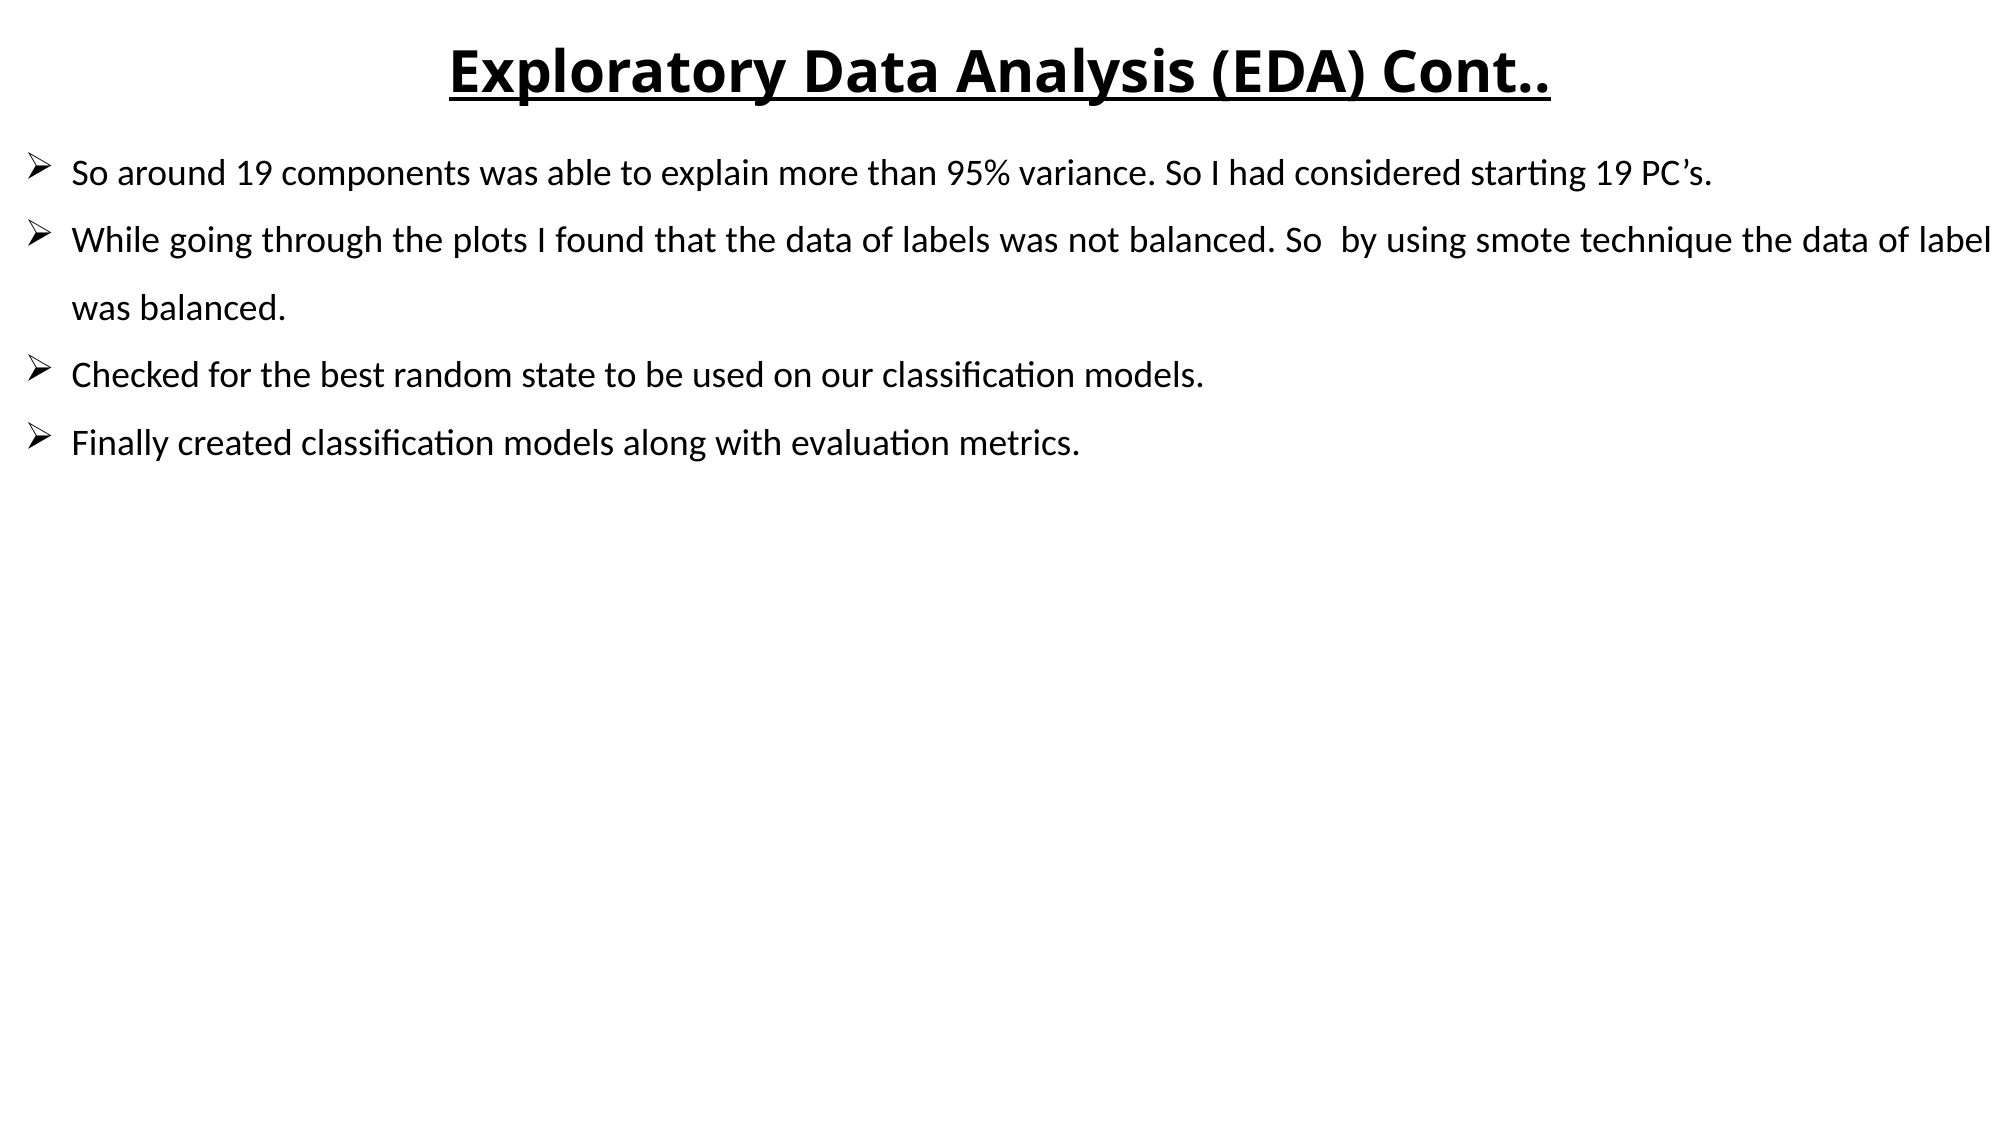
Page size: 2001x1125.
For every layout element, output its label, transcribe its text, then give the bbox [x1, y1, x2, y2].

text_box So around 19 components was able to explain more than 95% variance. So I had considered starting 19 PC’s. While going through the plots I found that the data of labels was not balanced. So by using smote technique the data of label was balanced. Checked for the best random state to be used on our classification models. Finally created classification models along with evaluation metrics. [9, 118, 2000, 516]
text_box Exploratory Data Analysis (EDA) Cont.. [0, 26, 2000, 181]
